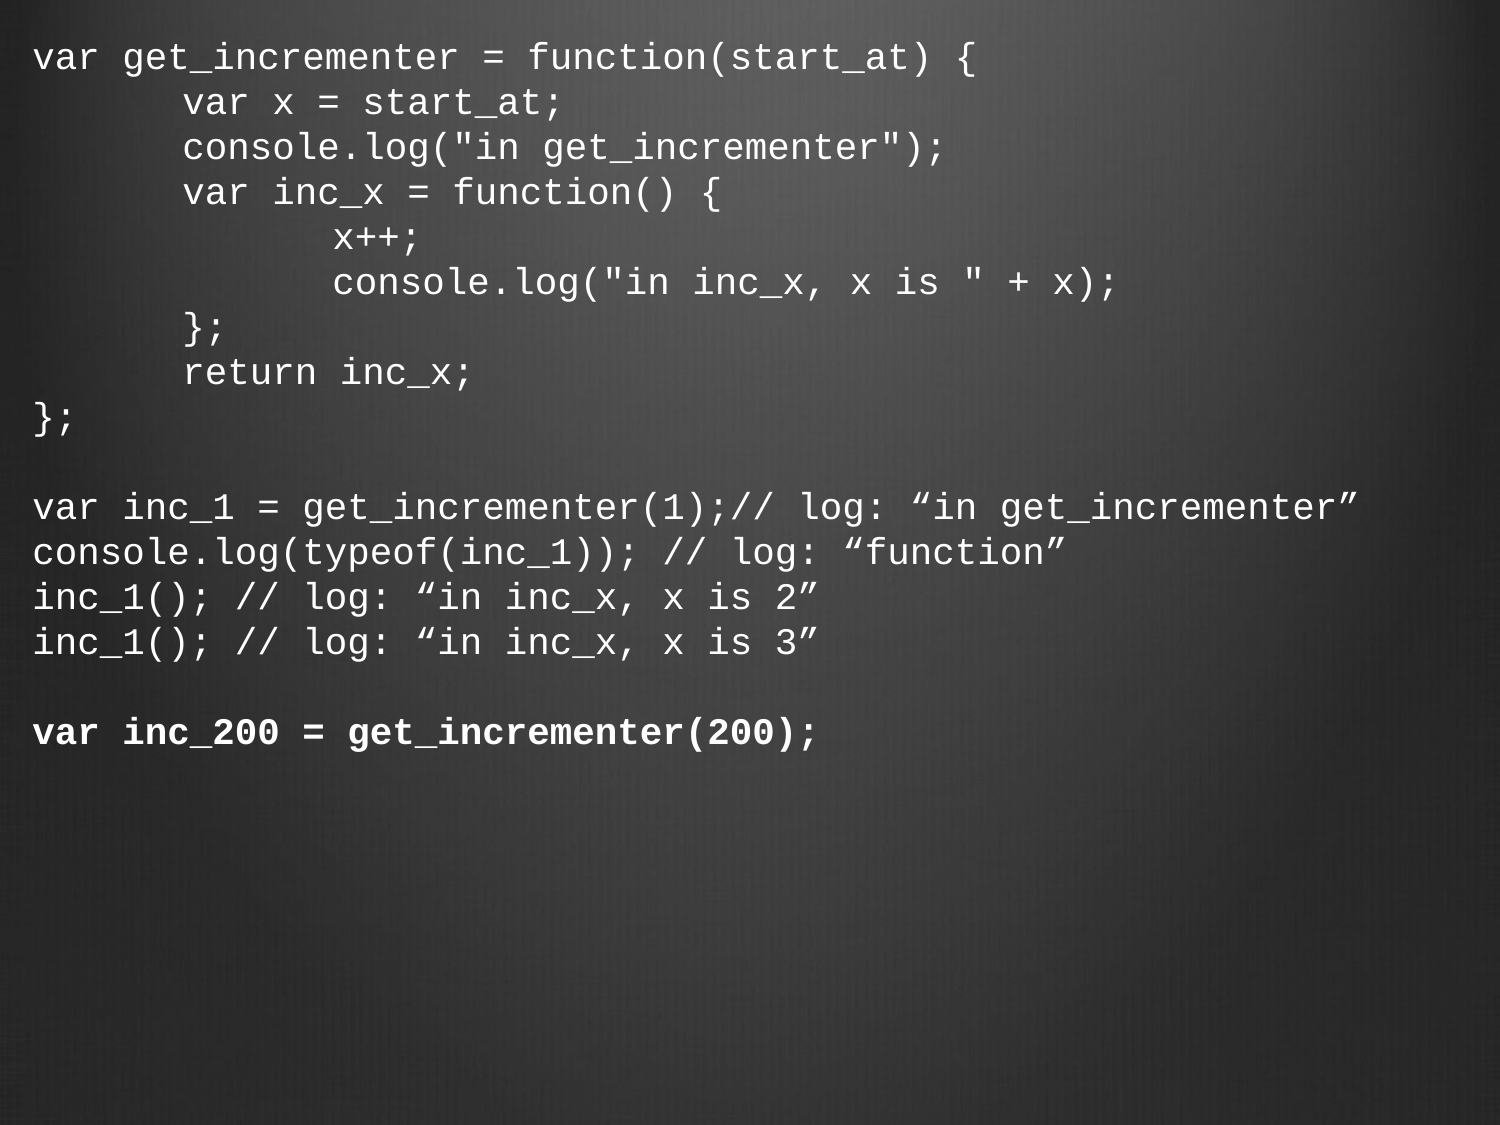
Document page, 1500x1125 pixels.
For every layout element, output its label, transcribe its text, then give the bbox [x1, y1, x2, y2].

list var get_incrementer = function(start_at) { var x = start_at; console.log("in get_incrementer"); var inc_x = function() { x++; console.log("in inc_x, x is " + x); }; return inc_x; }; var inc_1 = get_incrementer(1);// log: “in get_incrementer” console.log(typeof(inc_1)); // log: “function” inc_1(); // log: “in inc_x, x is 2” inc_1(); // log: “in inc_x, x is 3” var inc_200 = get_incrementer(200); [17, 24, 1500, 1124]
